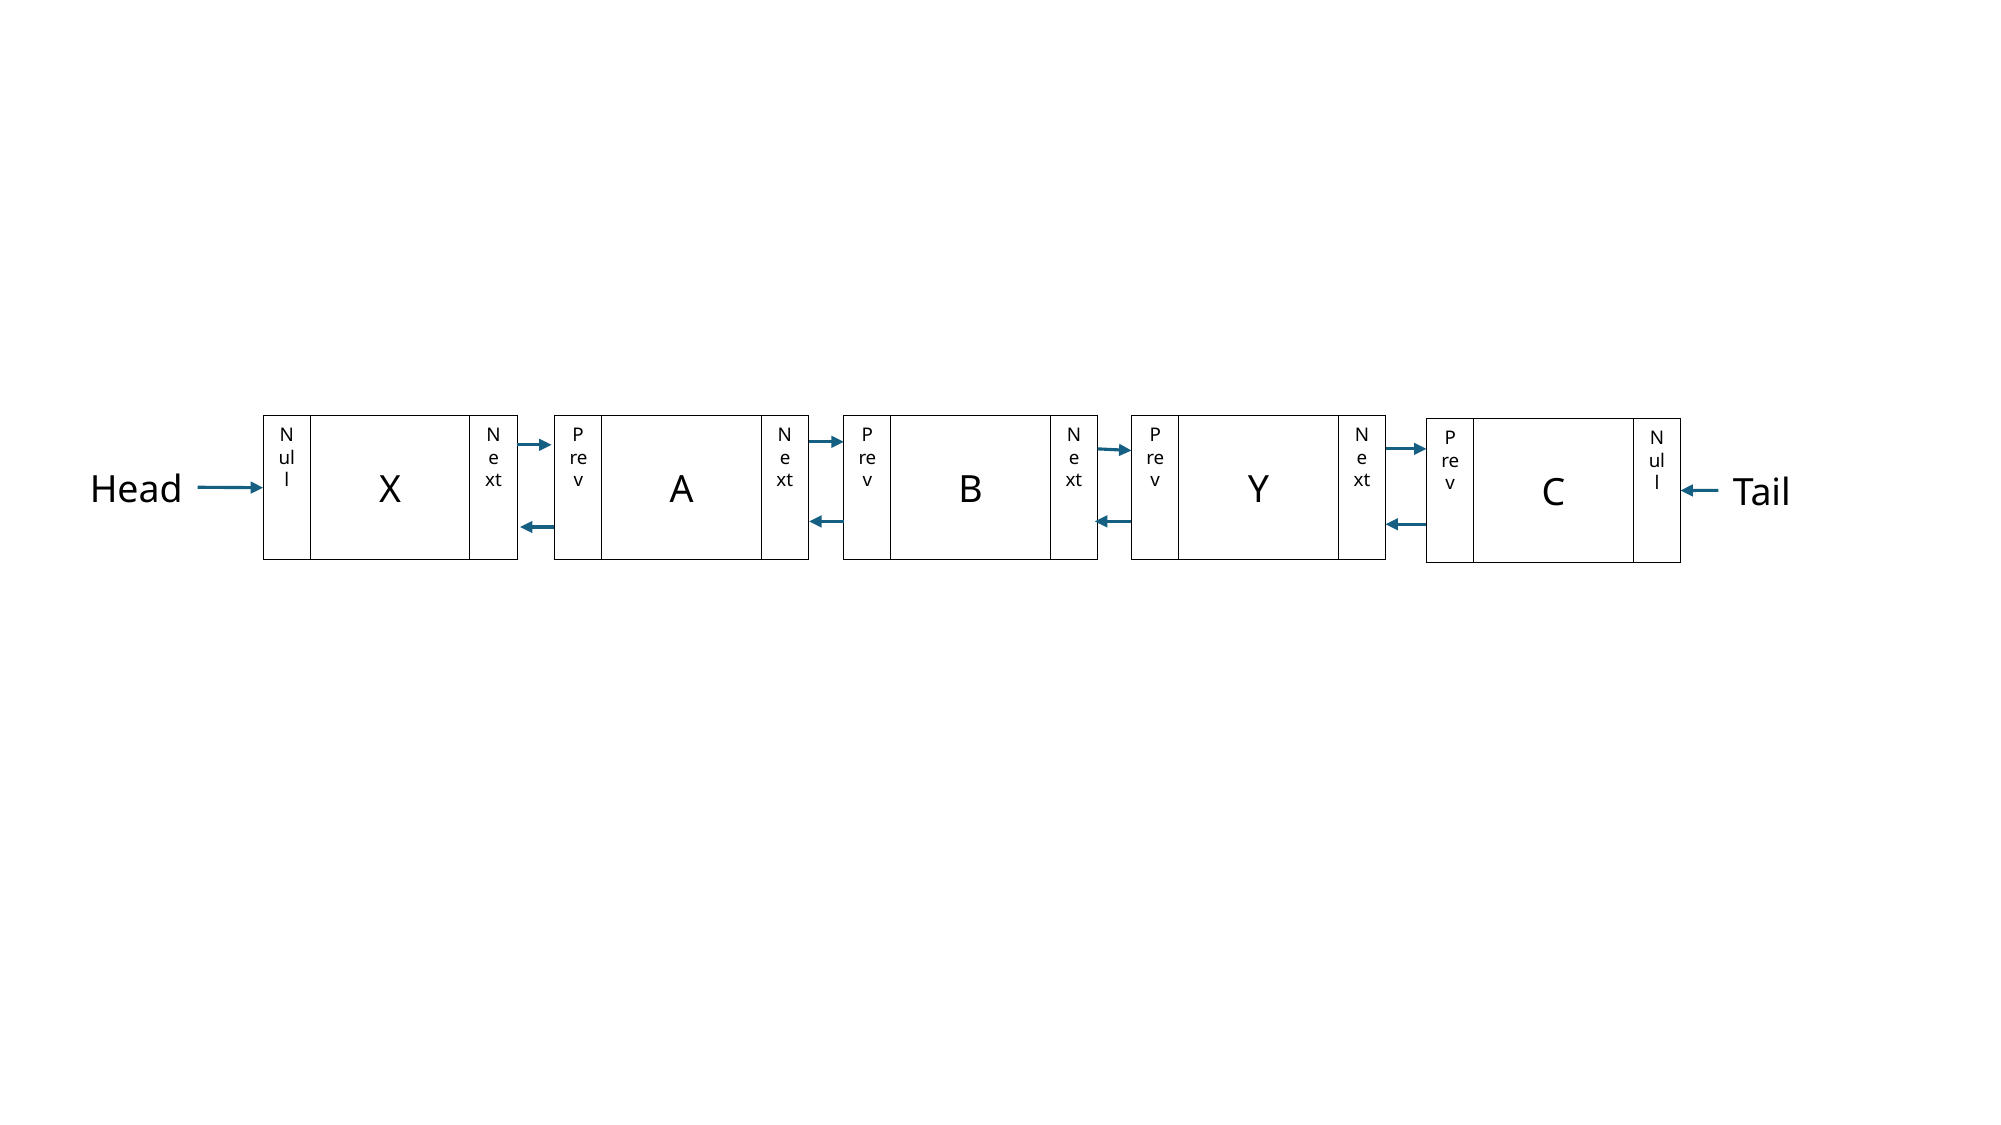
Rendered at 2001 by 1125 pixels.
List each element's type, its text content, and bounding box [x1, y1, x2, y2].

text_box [553, 415, 809, 561]
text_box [262, 415, 518, 561]
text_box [1425, 418, 1682, 563]
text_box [843, 415, 1099, 561]
text_box Tail [1718, 460, 1806, 521]
text_box Head [75, 457, 198, 518]
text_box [1097, 448, 1132, 452]
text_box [1130, 415, 1386, 561]
